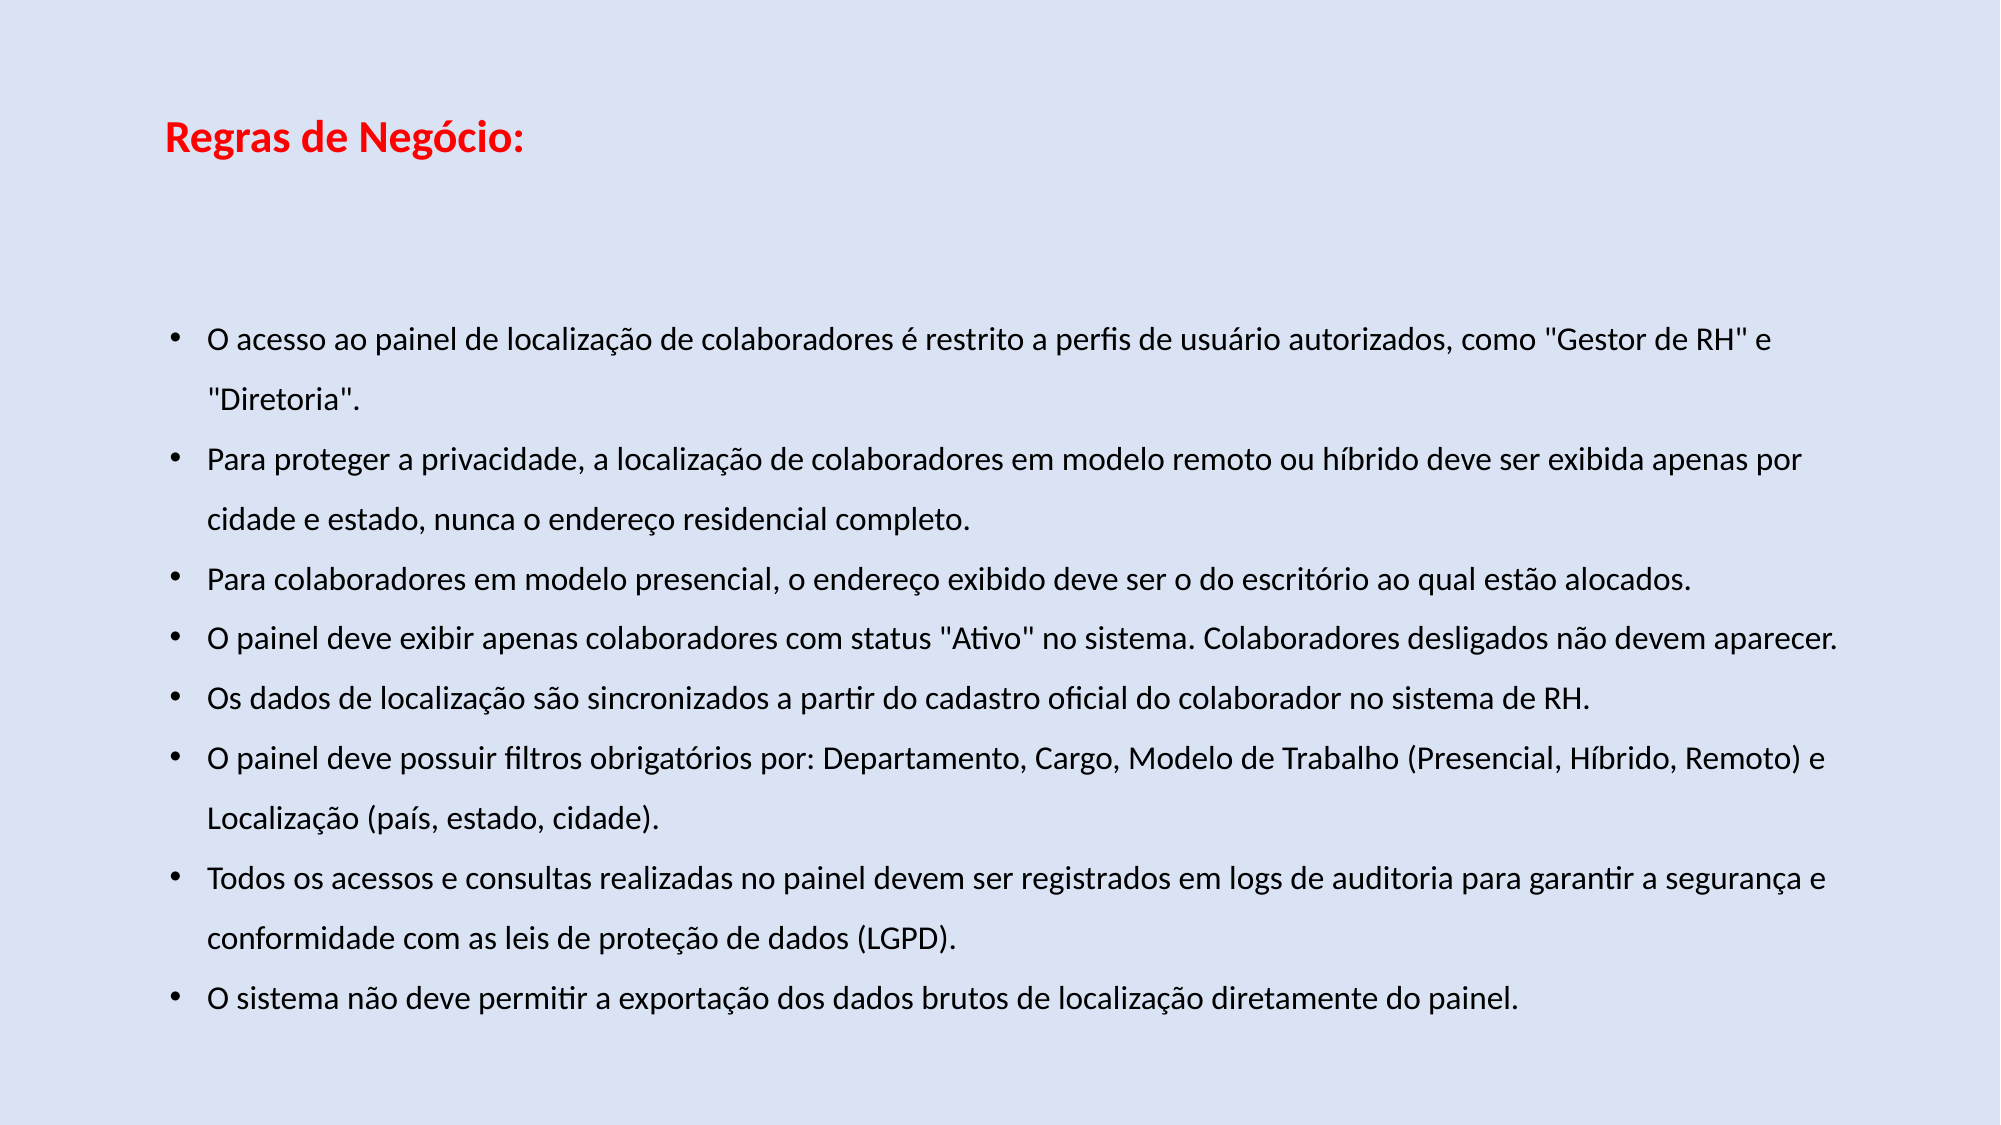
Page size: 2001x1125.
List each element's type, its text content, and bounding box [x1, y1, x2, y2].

title Regras de Negócio: [0, 0, 2000, 277]
list O acesso ao painel de localização de colaboradores é restrito a perfis de usuário autorizados, como "Gestor de RH" e "Diretoria". Para proteger a privacidade, a localização de colaboradores em modelo remoto ou híbrido deve ser exibida apenas por cidade e estado, nunca o endereço residencial completo. Para colaboradores em modelo presencial, o endereço exibido deve ser o do escritório ao qual estão alocados. O painel deve exibir apenas colaboradores com status "Ativo" no sistema. Colaboradores desligados não devem aparecer. Os dados de localização são sincronizados a partir do cadastro oficial do colaborador no sistema de RH. O painel deve possuir filtros obrigatórios por: Departamento, Cargo, Modelo de Trabalho (Presencial, Híbrido, Remoto) e Localização (país, estado, cidade). Todos os acessos e consultas realizadas no painel devem ser registrados em logs de auditoria para garantir a segurança e conformidade com as leis de proteção de dados (LGPD). O sistema não deve permitir a exportação dos dados brutos de localização diretamente do painel. [154, 289, 1886, 1024]
